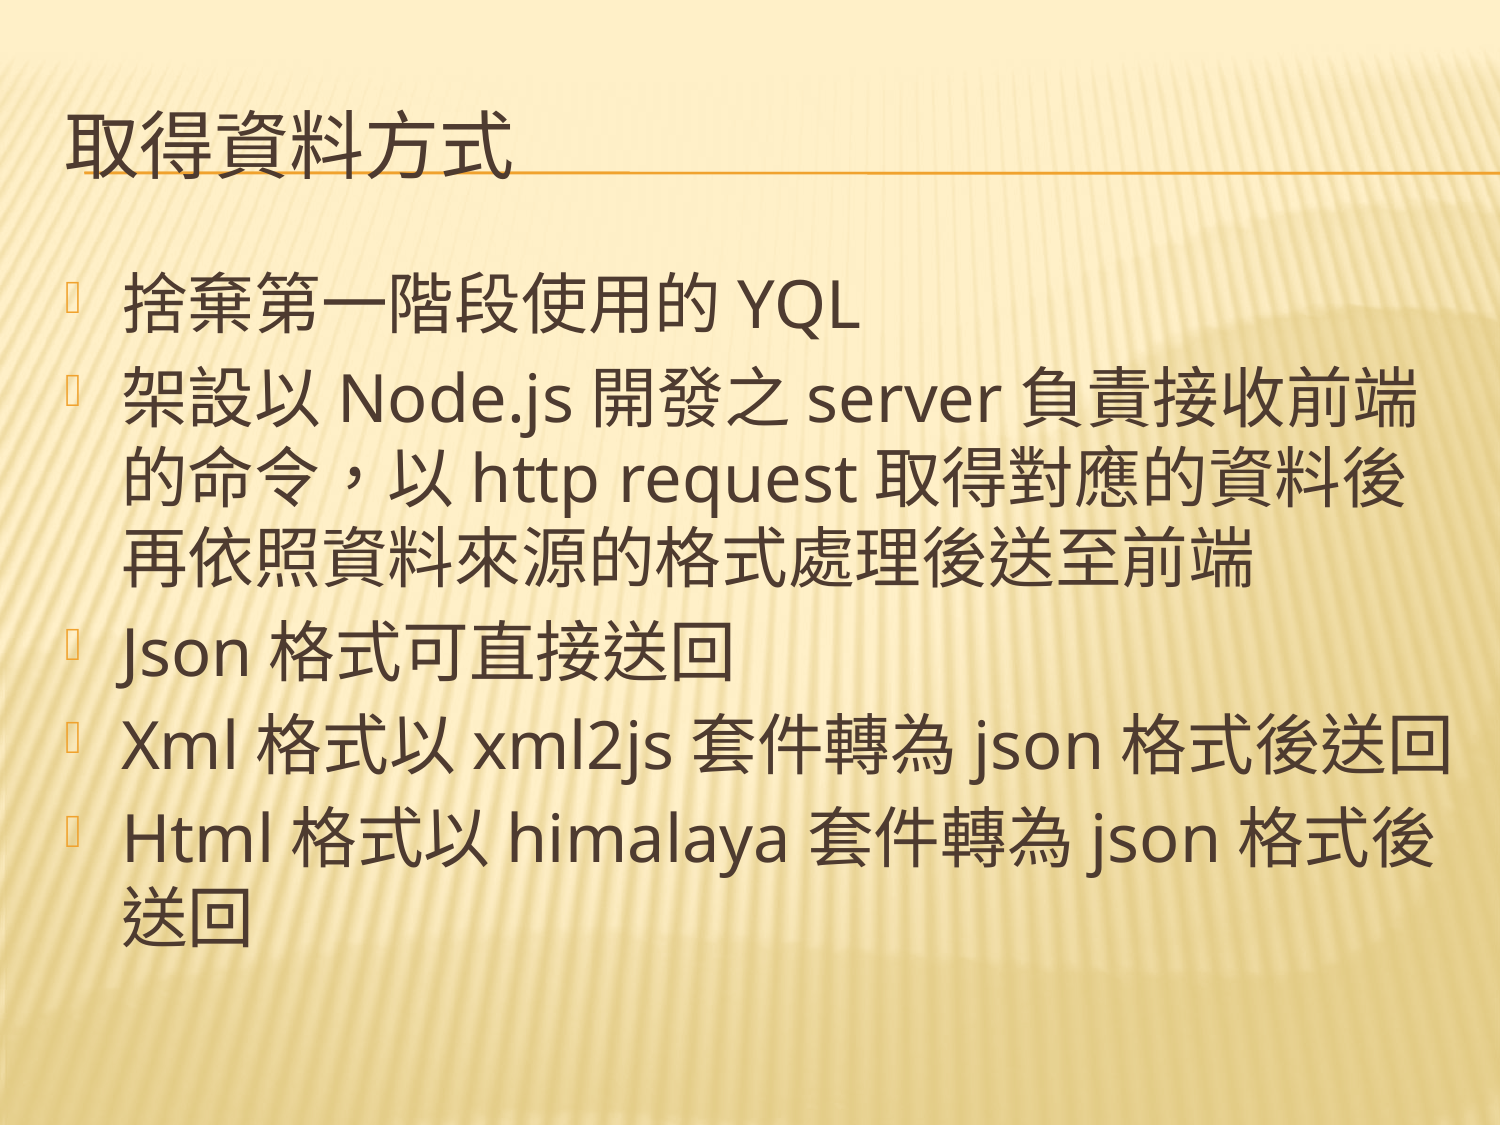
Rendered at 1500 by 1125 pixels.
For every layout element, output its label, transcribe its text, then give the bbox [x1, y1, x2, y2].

list 捨棄第一階段使用的YQL 架設以Node.js開發之server負責接收前端的命令，以http request取得對應的資料後再依照資料來源的格式處理後送至前端 Json格式可直接送回 Xml格式以xml2js套件轉為json格式後送回 Html格式以himalaya套件轉為json格式後送回 [50, 254, 1475, 998]
title 取得資料方式 [50, 75, 1475, 213]
